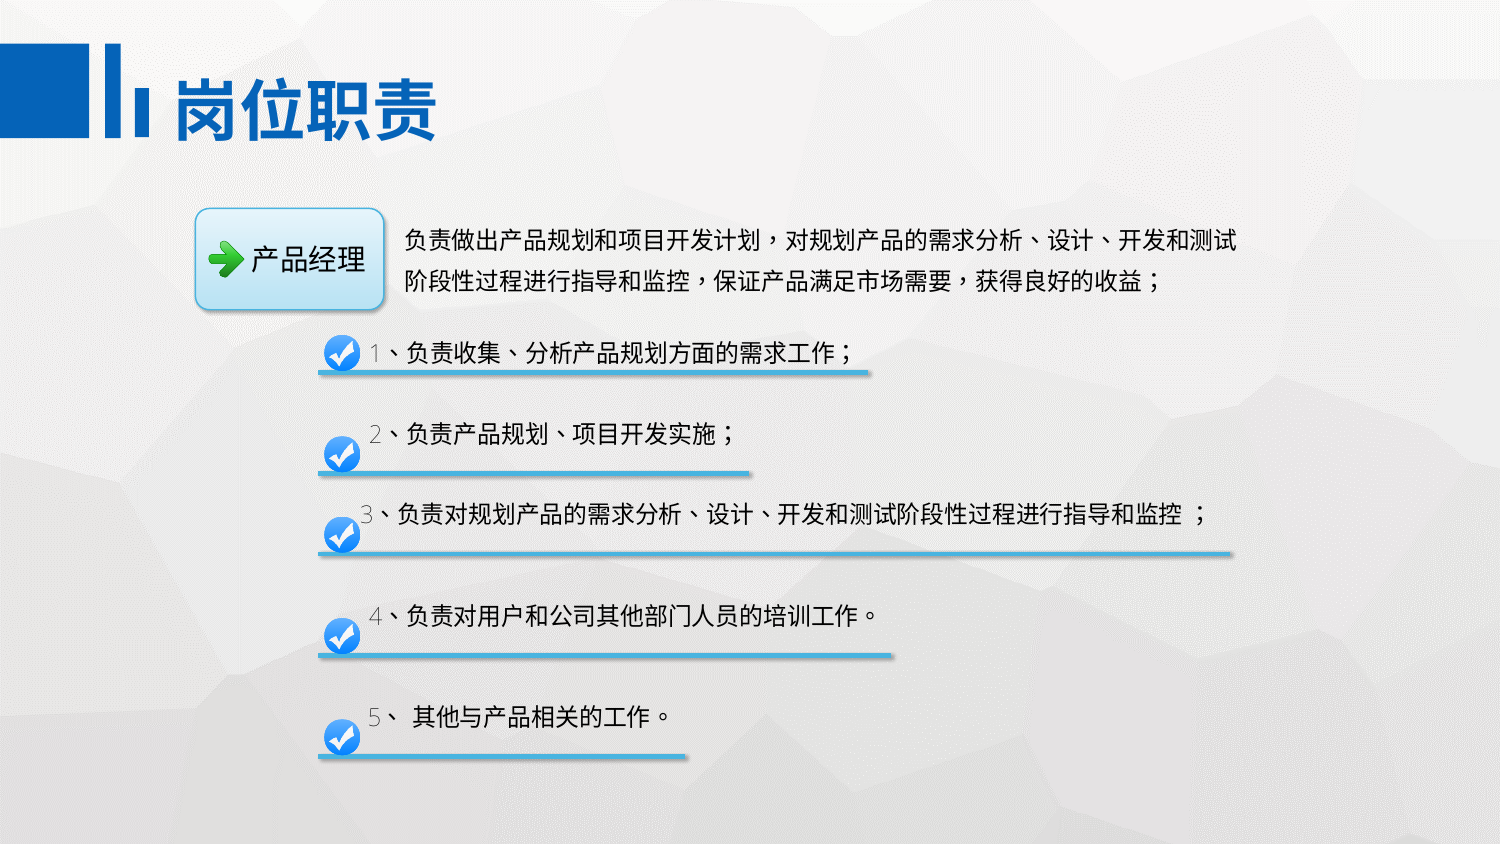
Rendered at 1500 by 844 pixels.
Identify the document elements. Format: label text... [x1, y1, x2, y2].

text_box [0, 41, 91, 140]
text_box 岗位职责 [157, 61, 587, 157]
picture [0, 0, 1500, 844]
text_box [133, 86, 151, 139]
text_box [103, 41, 123, 140]
